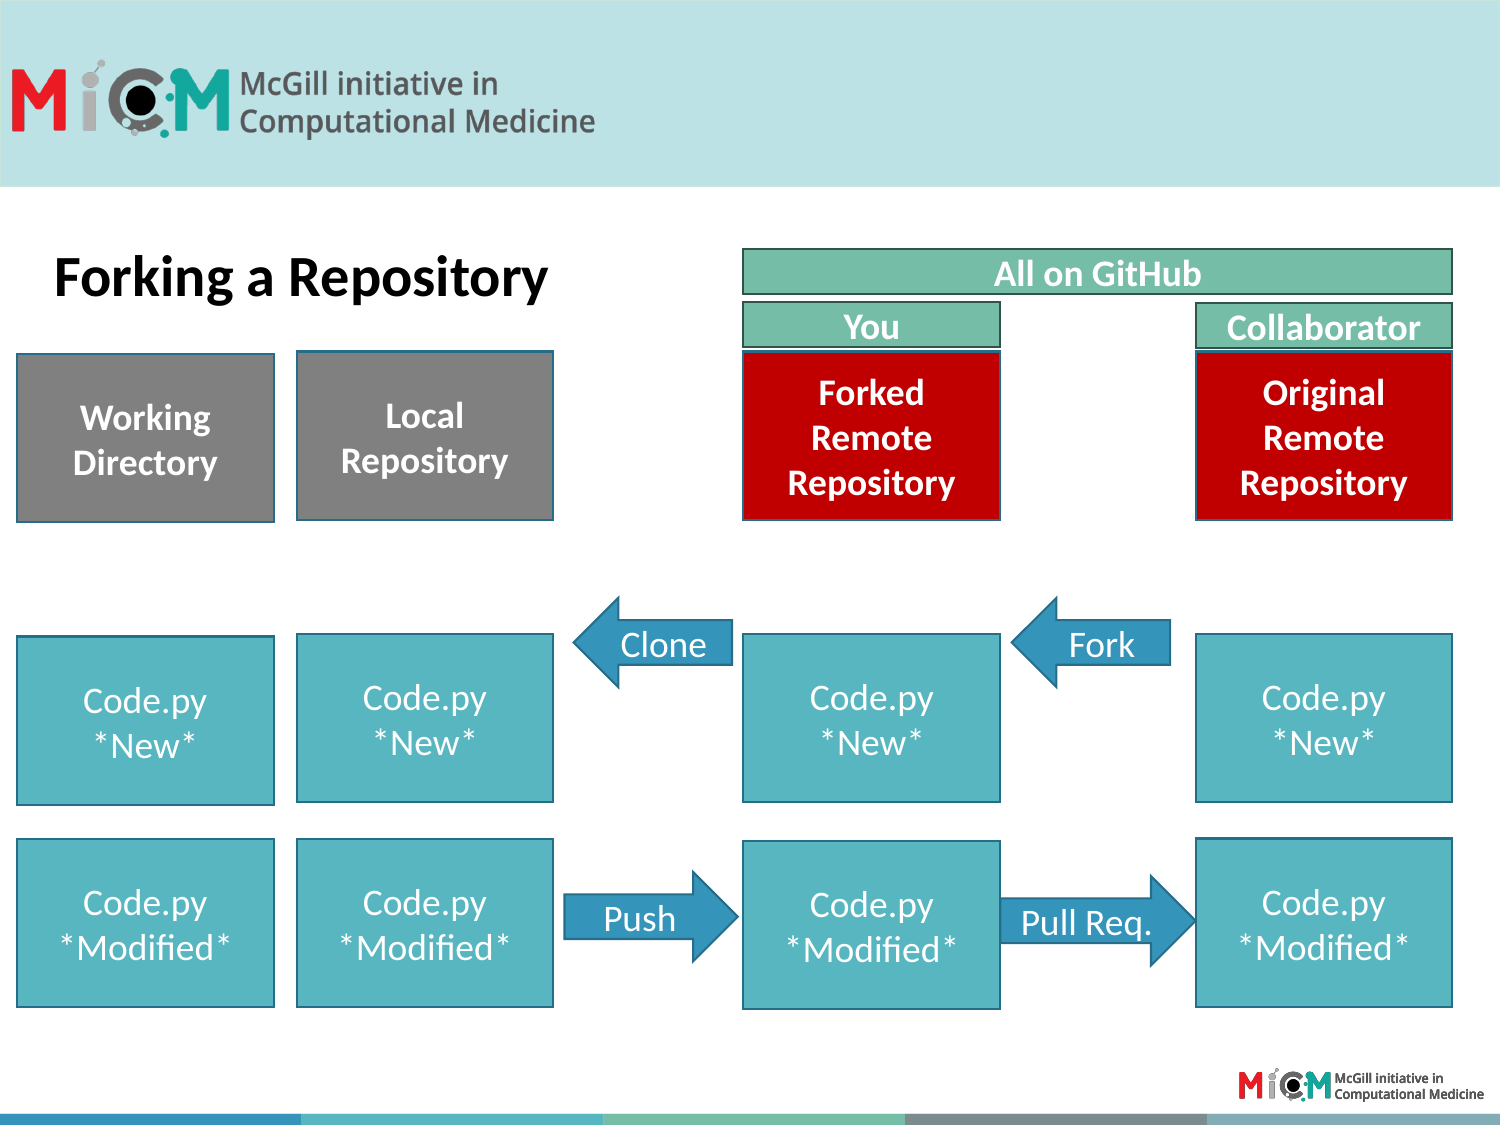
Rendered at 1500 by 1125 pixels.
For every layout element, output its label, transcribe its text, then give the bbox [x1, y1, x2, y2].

text_box Original Remote Repository [1195, 350, 1453, 521]
text_box Push [563, 869, 740, 964]
text_box Local Repository [296, 350, 554, 521]
text_box Pull Req. [999, 873, 1198, 968]
text_box Working Directory [16, 353, 275, 523]
picture [0, 19, 634, 187]
text_box Collaborator [1195, 302, 1453, 349]
text_box Clone [572, 595, 734, 690]
text_box Code.py *Modified* [296, 838, 554, 1008]
text_box Code.py *New* [1195, 633, 1453, 803]
picture [1211, 1051, 1500, 1122]
text_box Fork [1010, 595, 1172, 690]
list Forking a Repository [39, 238, 1461, 1047]
text_box Code.py *Modified* [1195, 837, 1453, 1008]
text_box You [742, 301, 1001, 348]
text_box Code.py *New* [742, 633, 1001, 803]
text_box Code.py *New* [296, 633, 554, 803]
text_box Forked Remote Repository [742, 350, 1001, 521]
text_box Code.py *Modified* [742, 840, 1001, 1010]
text_box All on GitHub [742, 248, 1453, 295]
text_box Code.py *Modified* [16, 838, 275, 1008]
text_box Code.py *New* [16, 635, 275, 806]
